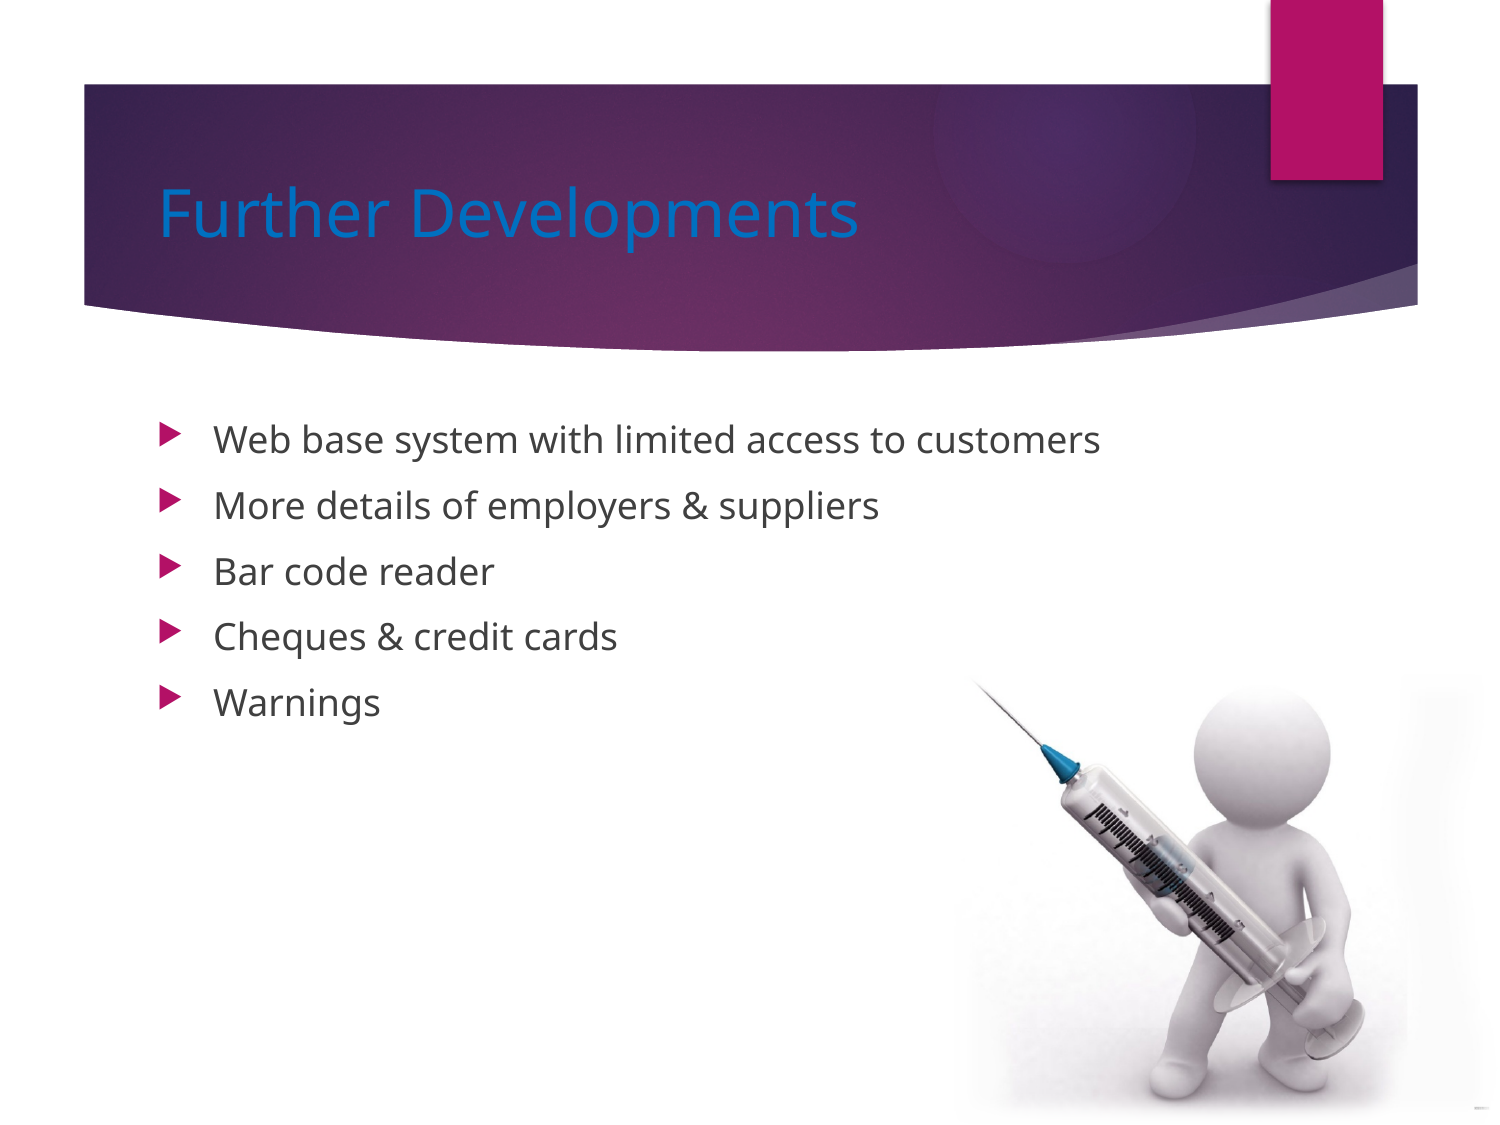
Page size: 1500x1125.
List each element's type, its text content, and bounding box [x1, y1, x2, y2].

picture [954, 674, 1500, 1125]
list Web base system with limited access to customers More details of employers & suppliers Bar code reader Cheques & credit cards Warnings [141, 408, 1183, 988]
title Further Developments [142, 152, 1183, 269]
